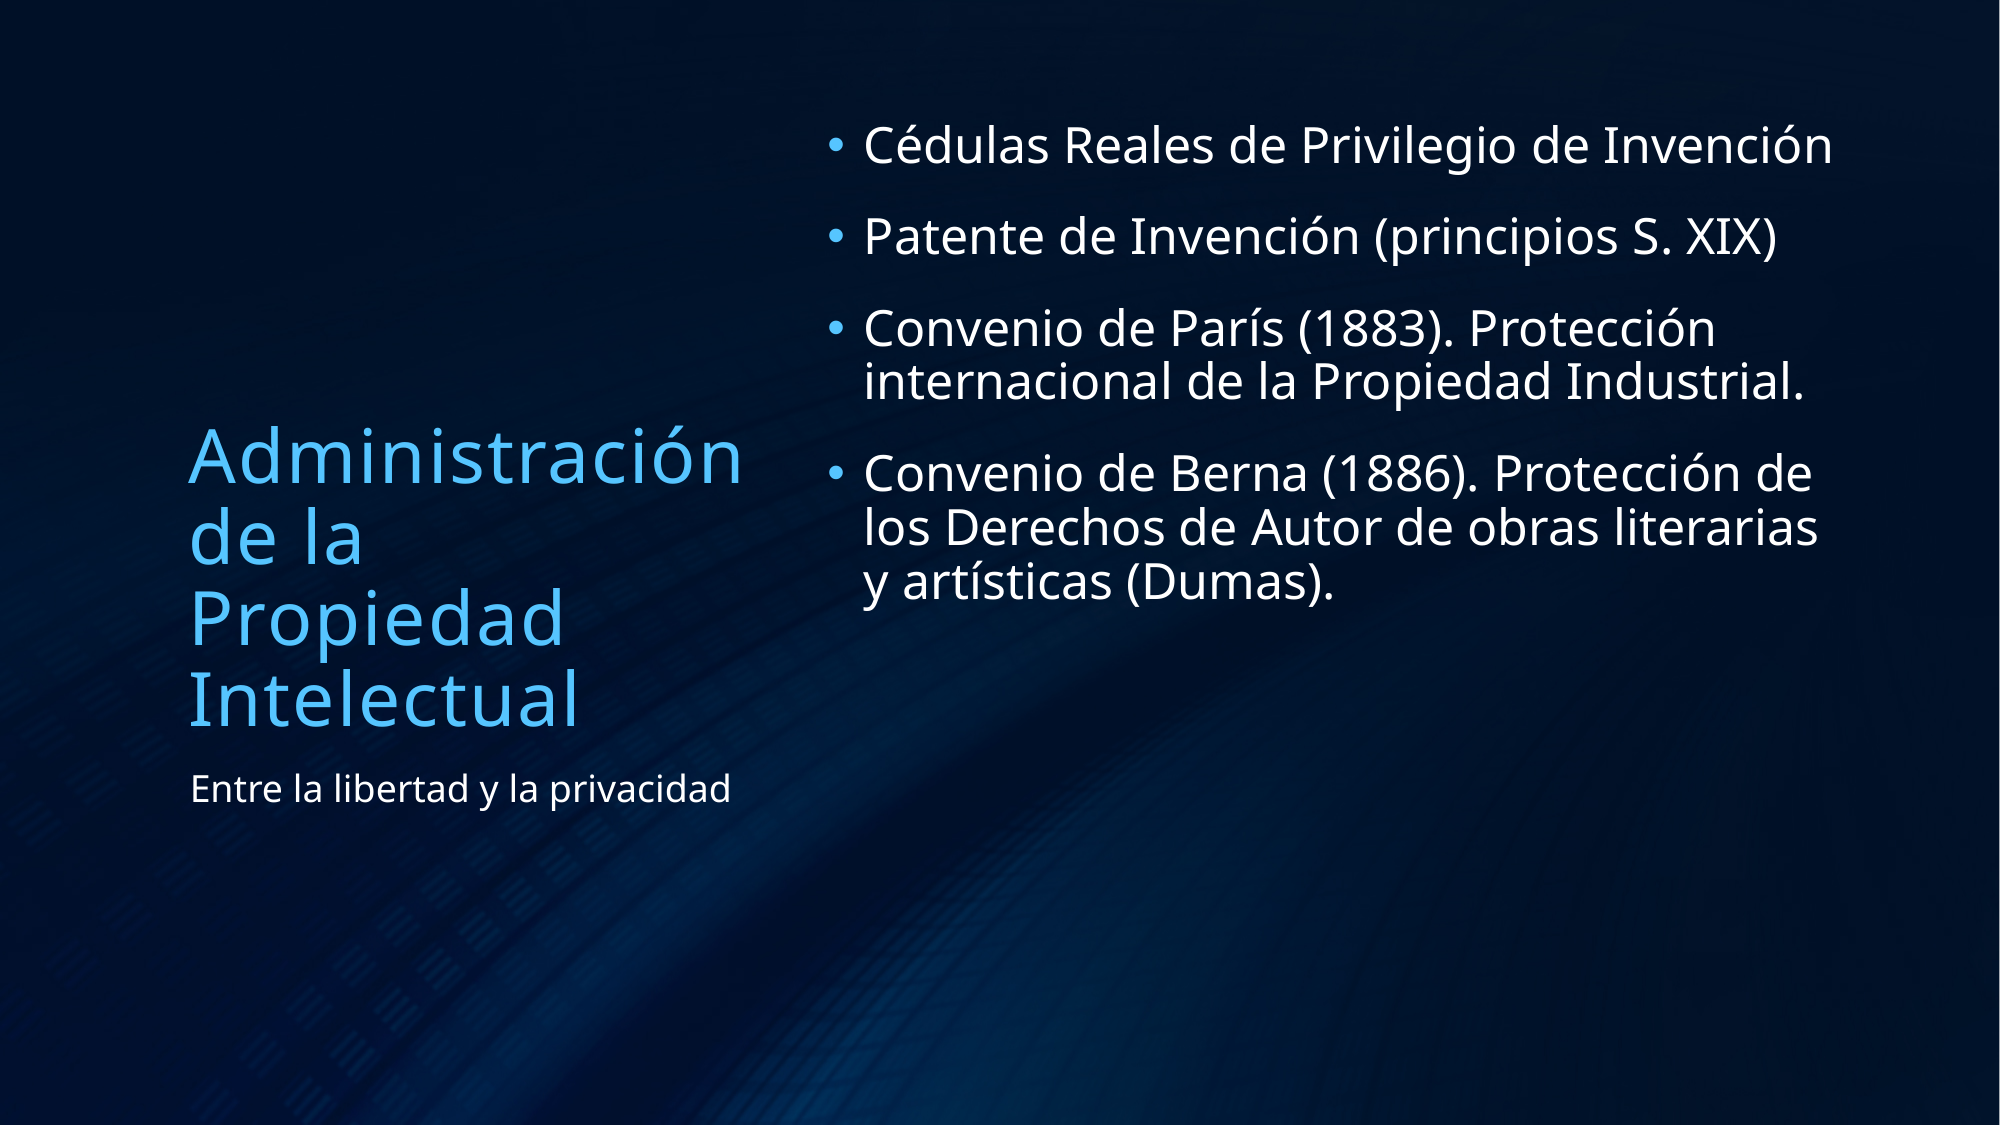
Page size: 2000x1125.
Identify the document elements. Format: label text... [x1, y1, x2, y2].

list Entre la libertad y la privacidad [174, 762, 763, 988]
list Cédulas Reales de Privilegio de Invención Patente de Invención (principios S. XIX) Convenio de París (1883). Protección internacional de la Propiedad Industrial. Convenio de Berna (1886). Protección de los Derechos de Autor de obras literarias y artísticas (Dumas). [812, 112, 1863, 988]
picture [0, 0, 2000, 1125]
title Administración de la Propiedad Intelectual [173, 312, 764, 750]
